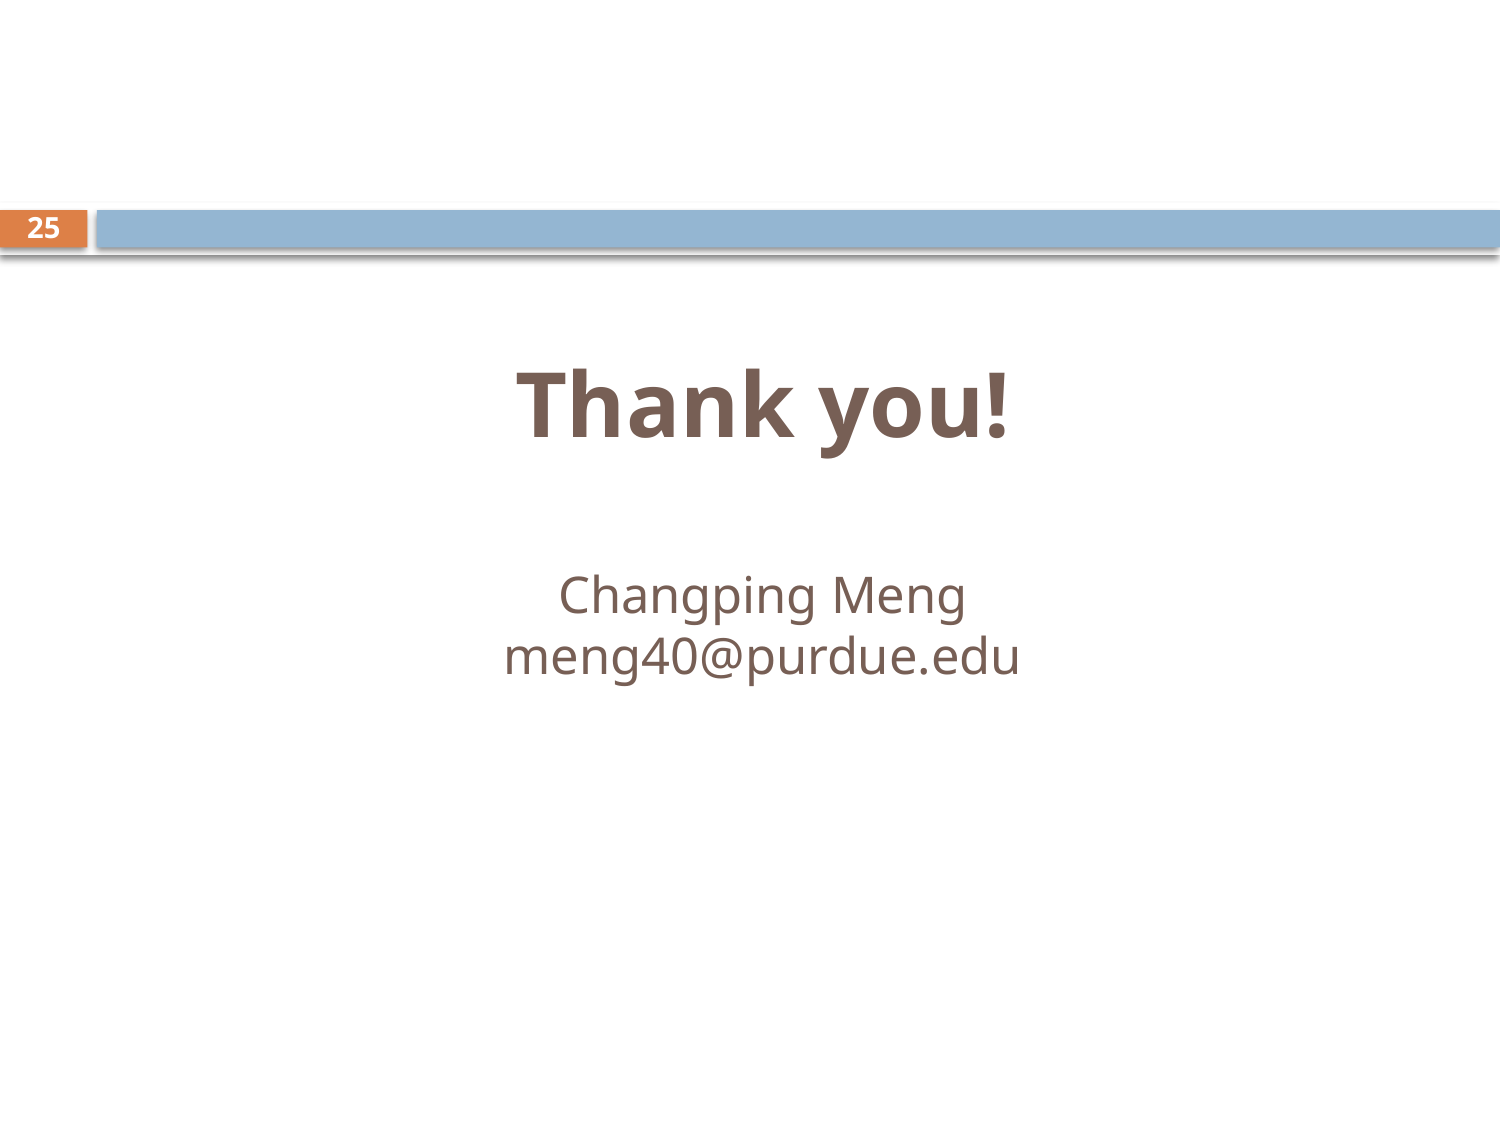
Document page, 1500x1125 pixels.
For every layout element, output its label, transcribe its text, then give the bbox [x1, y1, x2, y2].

slide_number 25 [0, 208, 88, 249]
title Thank you! Changping Meng meng40@purdue.edu [238, 337, 1288, 965]
